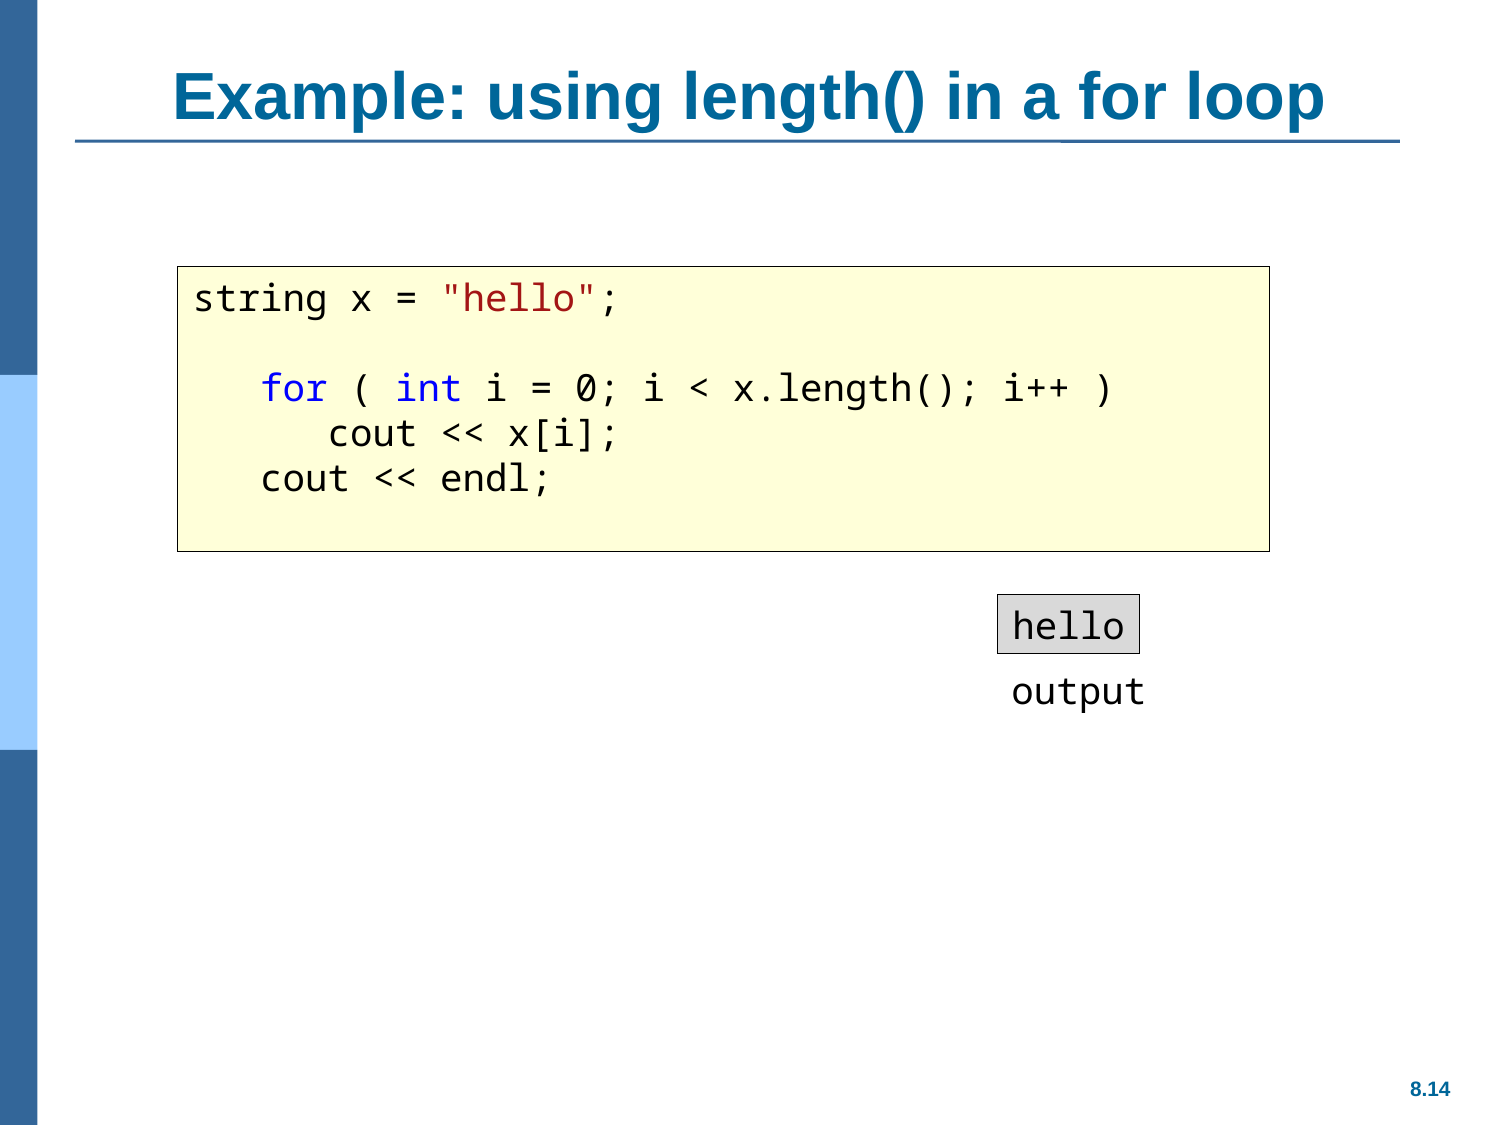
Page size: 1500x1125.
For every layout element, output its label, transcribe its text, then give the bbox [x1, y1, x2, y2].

title Example: using length() in a for loop [75, 45, 1425, 141]
text_box output [996, 659, 1162, 719]
text_box hello [997, 594, 1140, 654]
text_box string x = "hello"; for ( int i = 0; i < x.length(); i++ ) cout << x[i]; cout << endl; [177, 266, 1270, 552]
